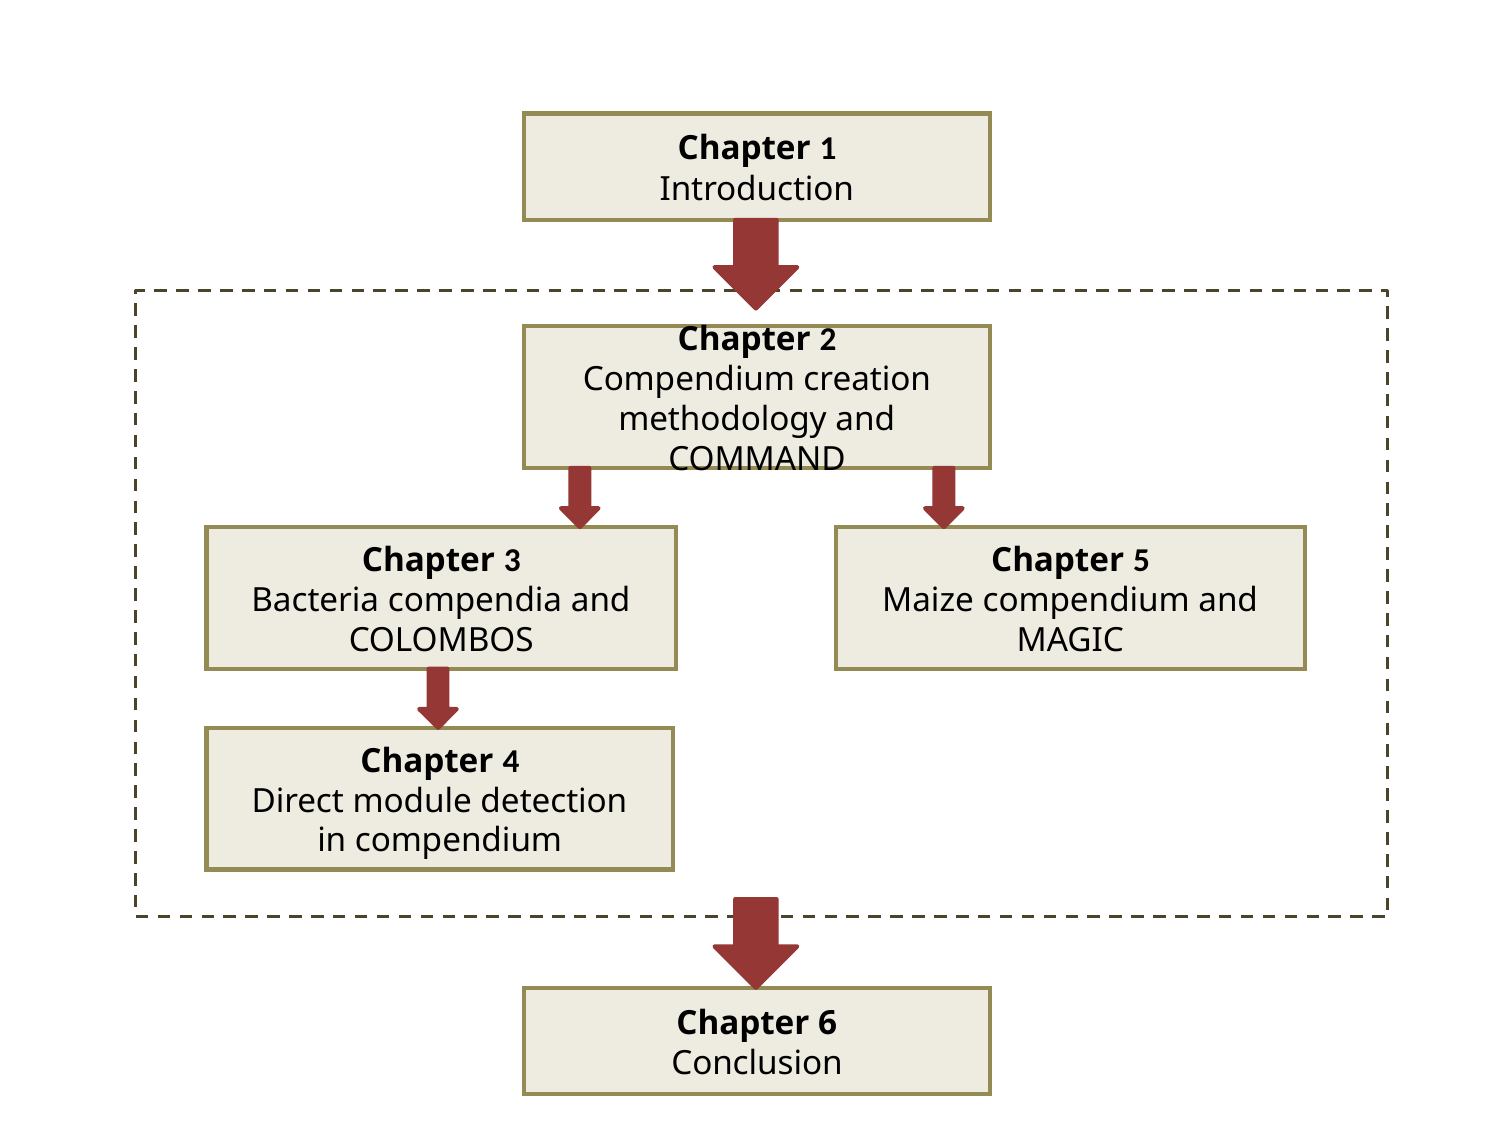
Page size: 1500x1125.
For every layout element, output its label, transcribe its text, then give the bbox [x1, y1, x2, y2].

text_box [559, 465, 601, 530]
text_box [712, 217, 800, 311]
text_box [923, 465, 965, 530]
text_box [134, 289, 1390, 919]
text_box [417, 666, 459, 730]
text_box Chapter 1 Introduction [522, 111, 992, 222]
text_box Chapter 6 Conclusion [522, 986, 992, 1096]
text_box [712, 897, 800, 990]
